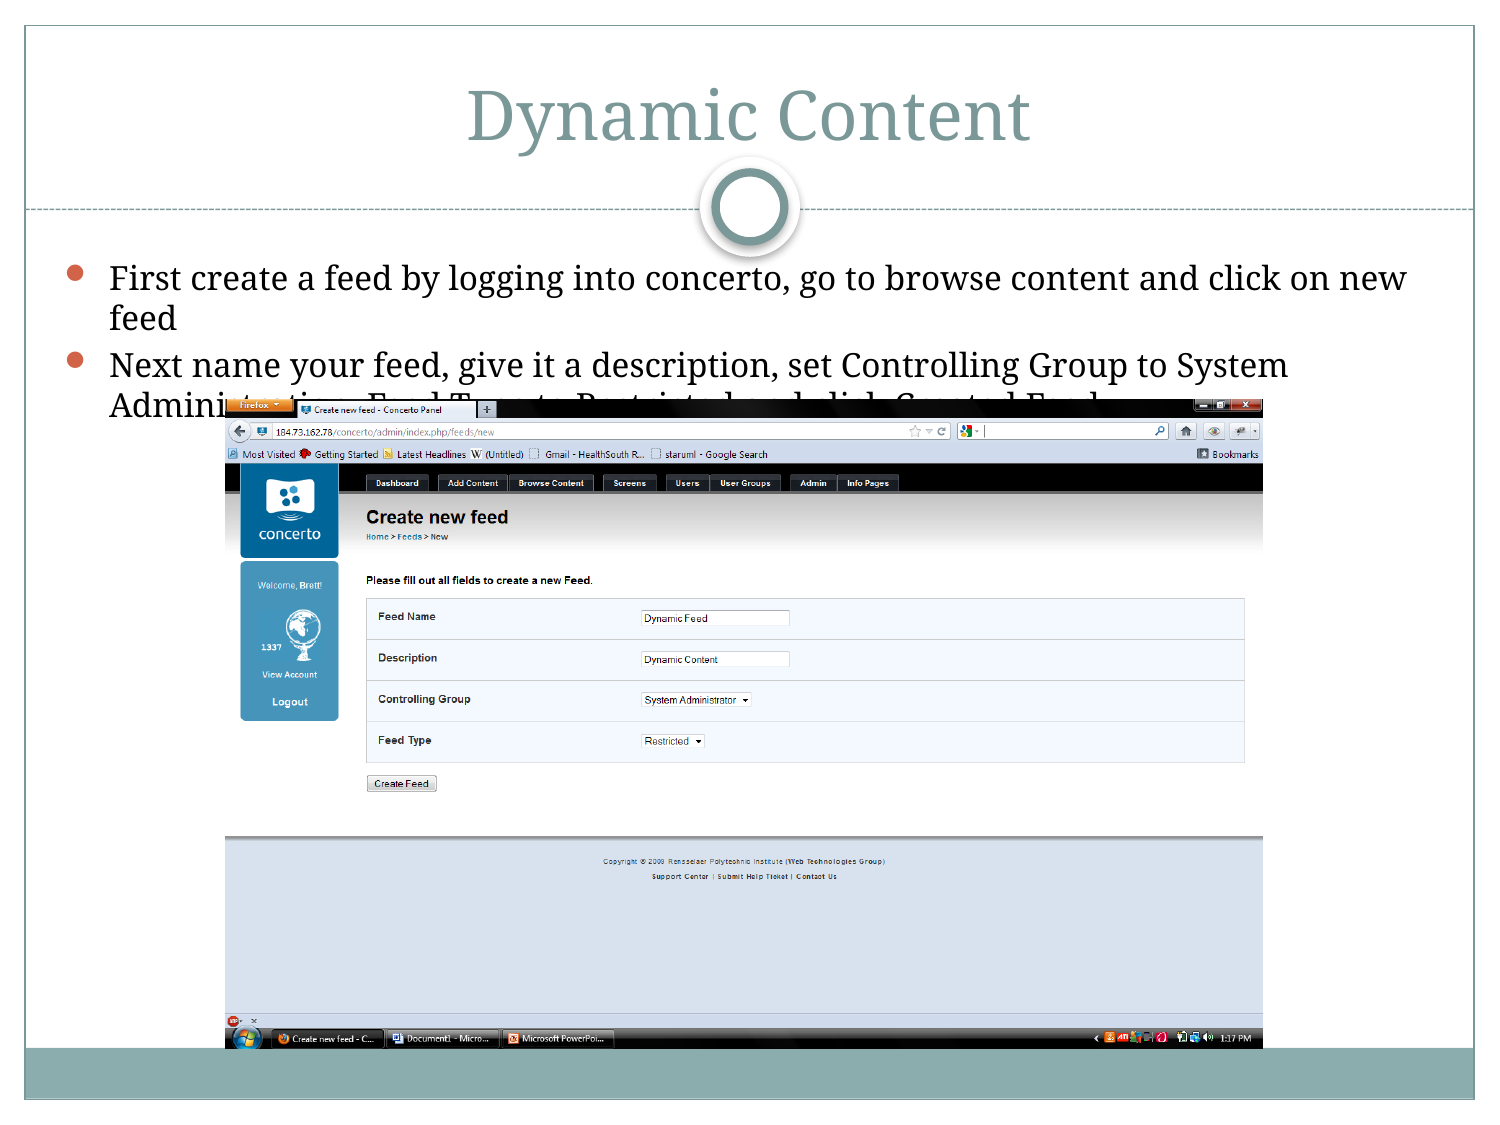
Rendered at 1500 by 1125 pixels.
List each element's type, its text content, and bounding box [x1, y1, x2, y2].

list First create a feed by logging into concerto, go to browse content and click on new feed Next name your feed, give it a description, set Controlling Group to System Administration, Feed Type to Restricted and click Created Feed. [49, 249, 1450, 576]
title Dynamic Content [49, 37, 1450, 163]
picture [224, 399, 1263, 1049]
